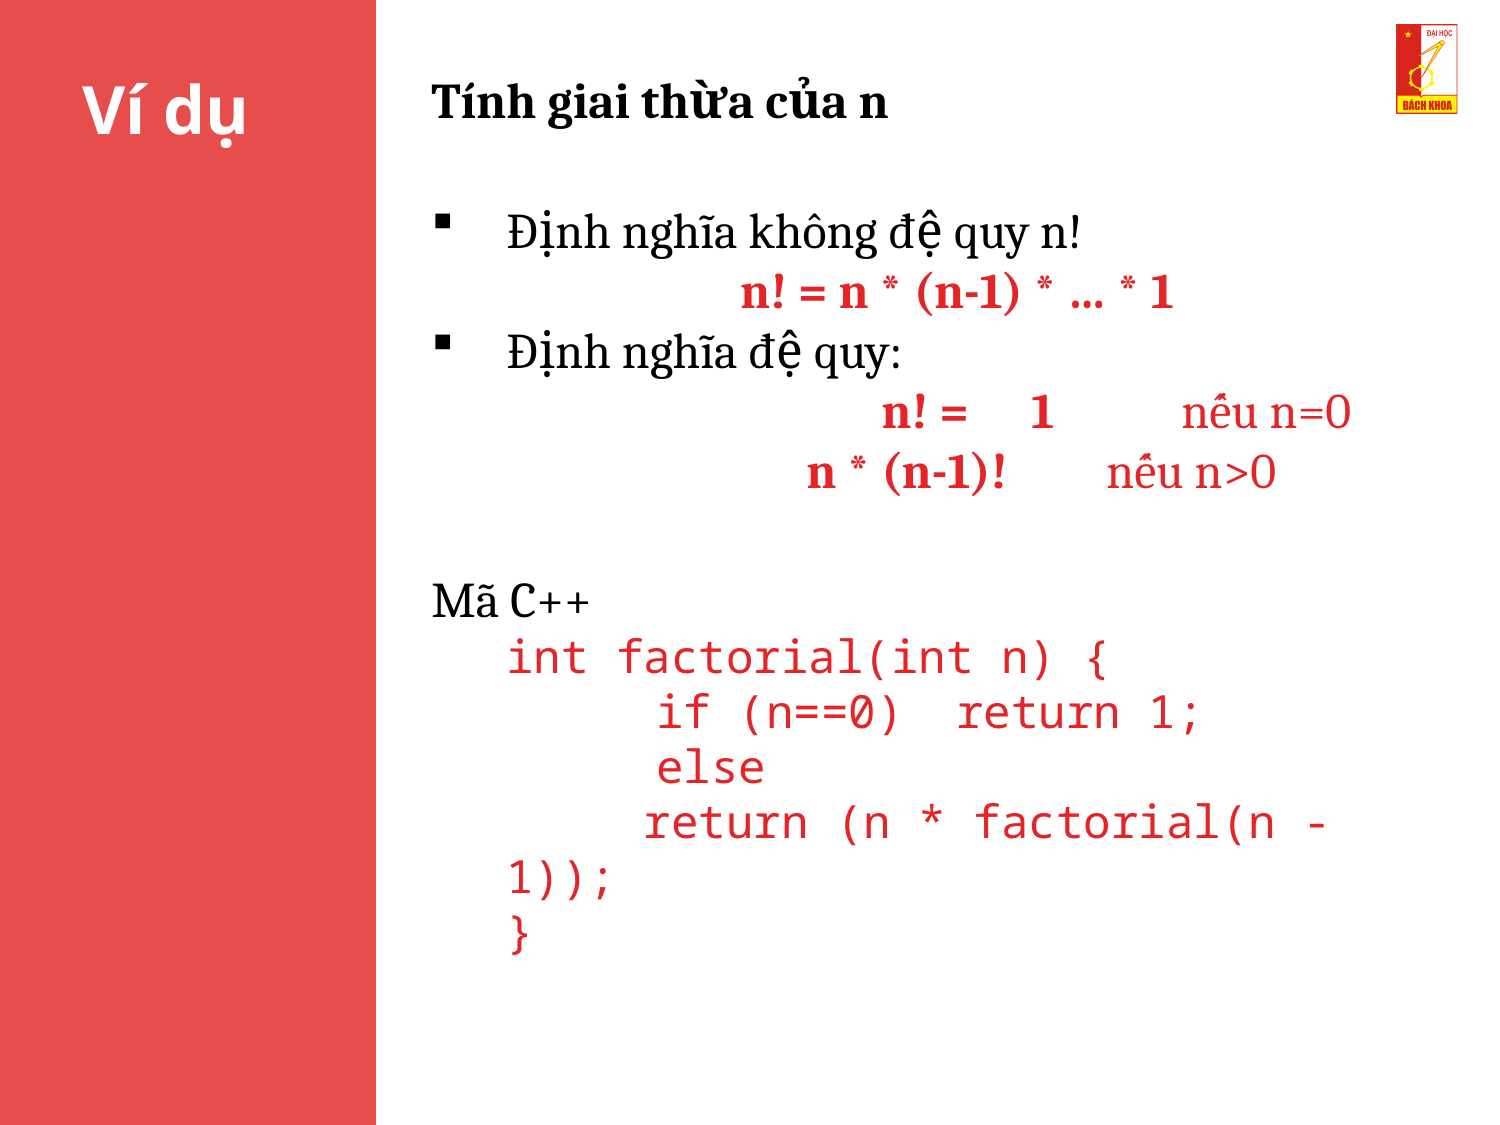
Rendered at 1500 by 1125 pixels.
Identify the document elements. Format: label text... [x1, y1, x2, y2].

picture [1396, 24, 1458, 114]
text_box Ví dụ [67, 60, 349, 249]
text_box Tính giai thừa của n Định nghĩa không đệ quy n! n! = n * (n-1) * … * 1 Định nghĩa đệ quy: n! = 1 nếu n=0 n * (n-1)! nếu n>0 Mã C++ int factorial(int n) { if (n==0) return 1; else return (n * factorial(n - 1)); } [416, 60, 1423, 1042]
